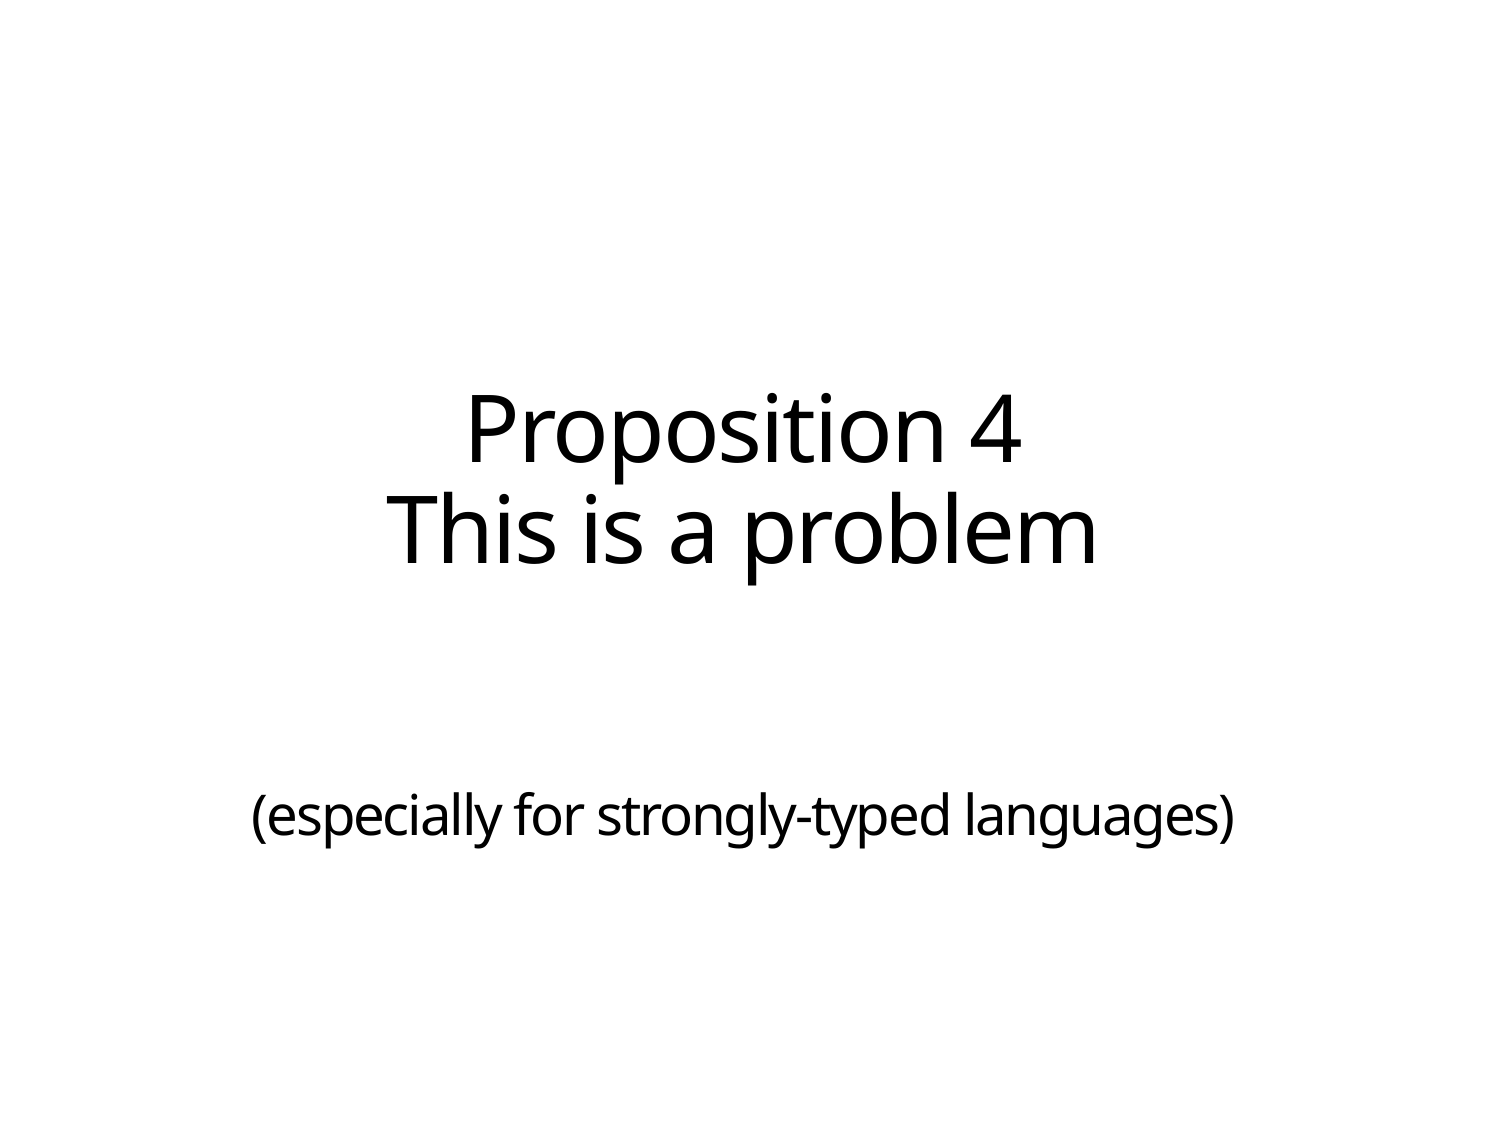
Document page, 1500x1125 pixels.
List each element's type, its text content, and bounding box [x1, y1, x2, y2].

title Proposition 4 This is a problem (especially for strongly-typed languages) [56, 381, 1431, 853]
